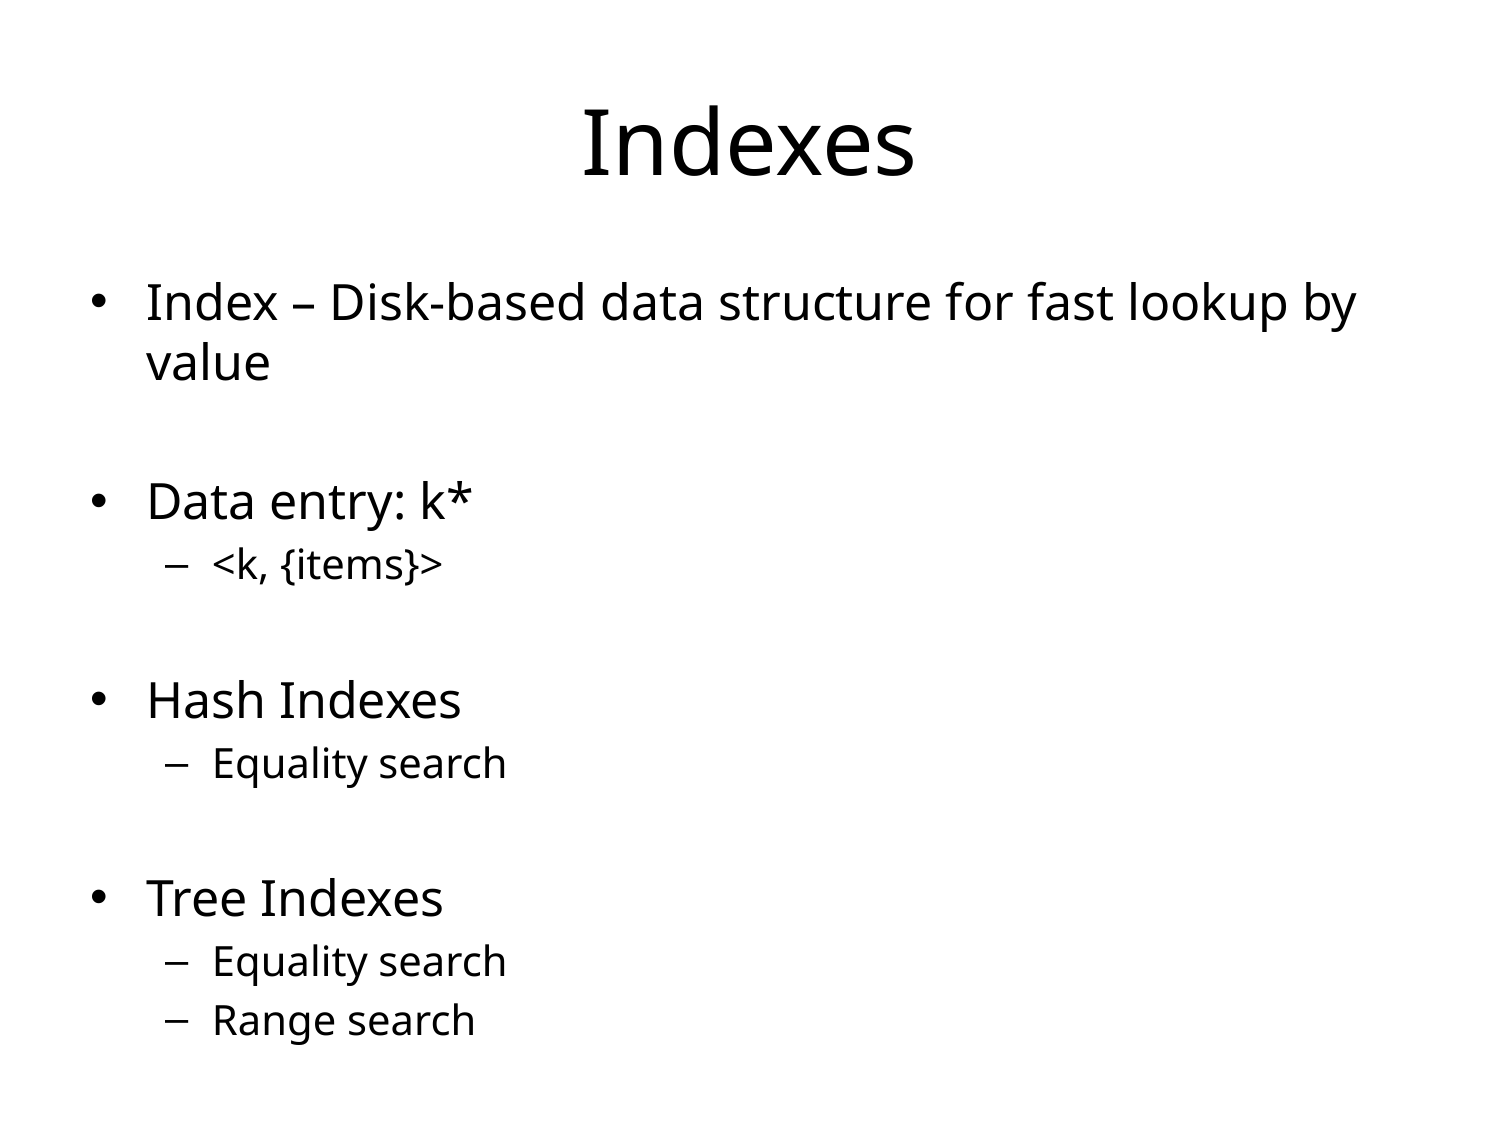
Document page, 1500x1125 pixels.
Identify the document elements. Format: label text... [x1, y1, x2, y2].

list Index – Disk-based data structure for fast lookup by value Data entry: k* <k, {items}> Hash Indexes Equality search Tree Indexes Equality search Range search [75, 262, 1425, 1095]
title Indexes [75, 45, 1425, 233]
